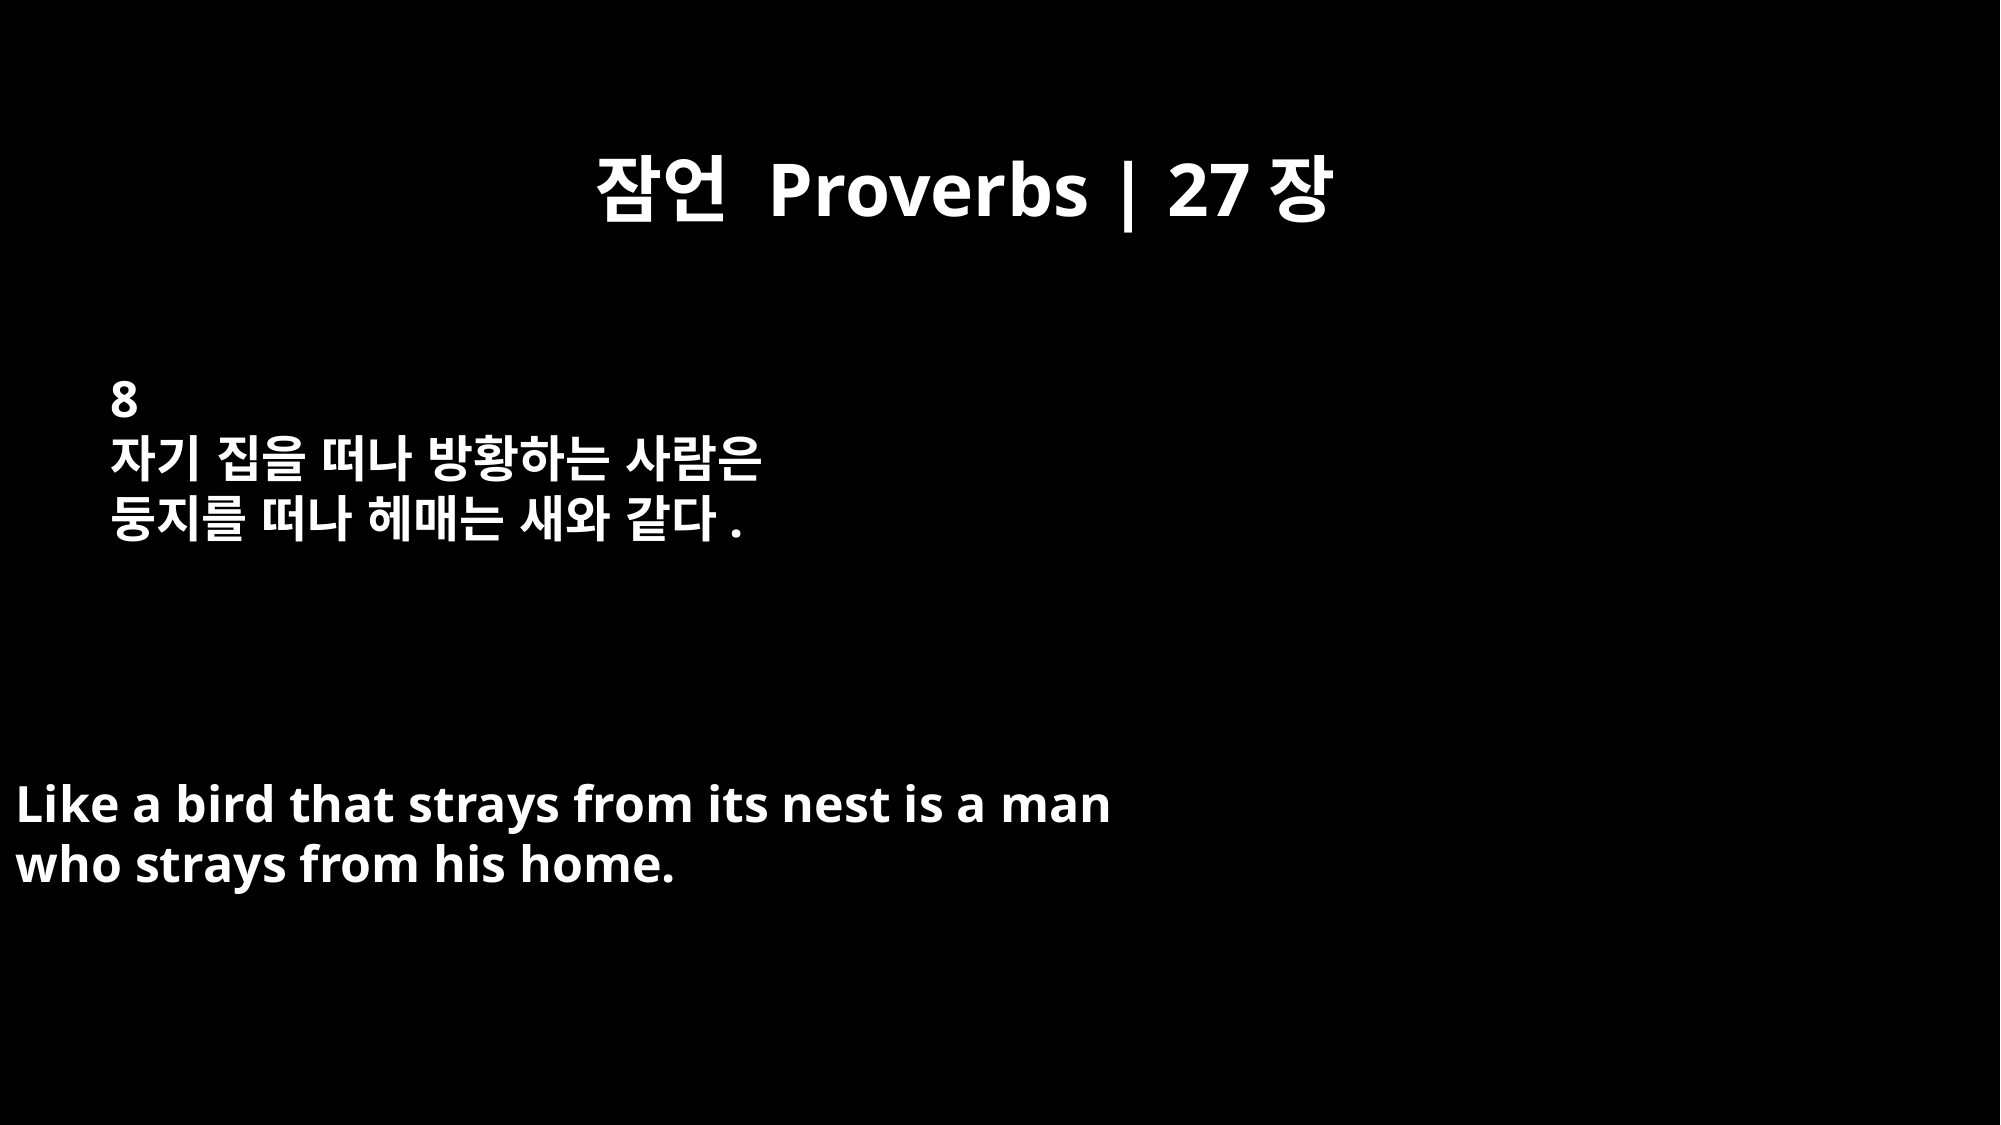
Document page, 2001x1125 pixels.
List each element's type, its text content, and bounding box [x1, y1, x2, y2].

text_box 8 자기 집을 떠나 방황하는 사람은 둥지를 떠나 헤매는 새와 같다. [95, 359, 779, 555]
text_box Like a bird that strays from its nest is a man who strays from his home. [0, 764, 1128, 900]
text_box 잠언 Proverbs | 27장 [580, 136, 1352, 239]
